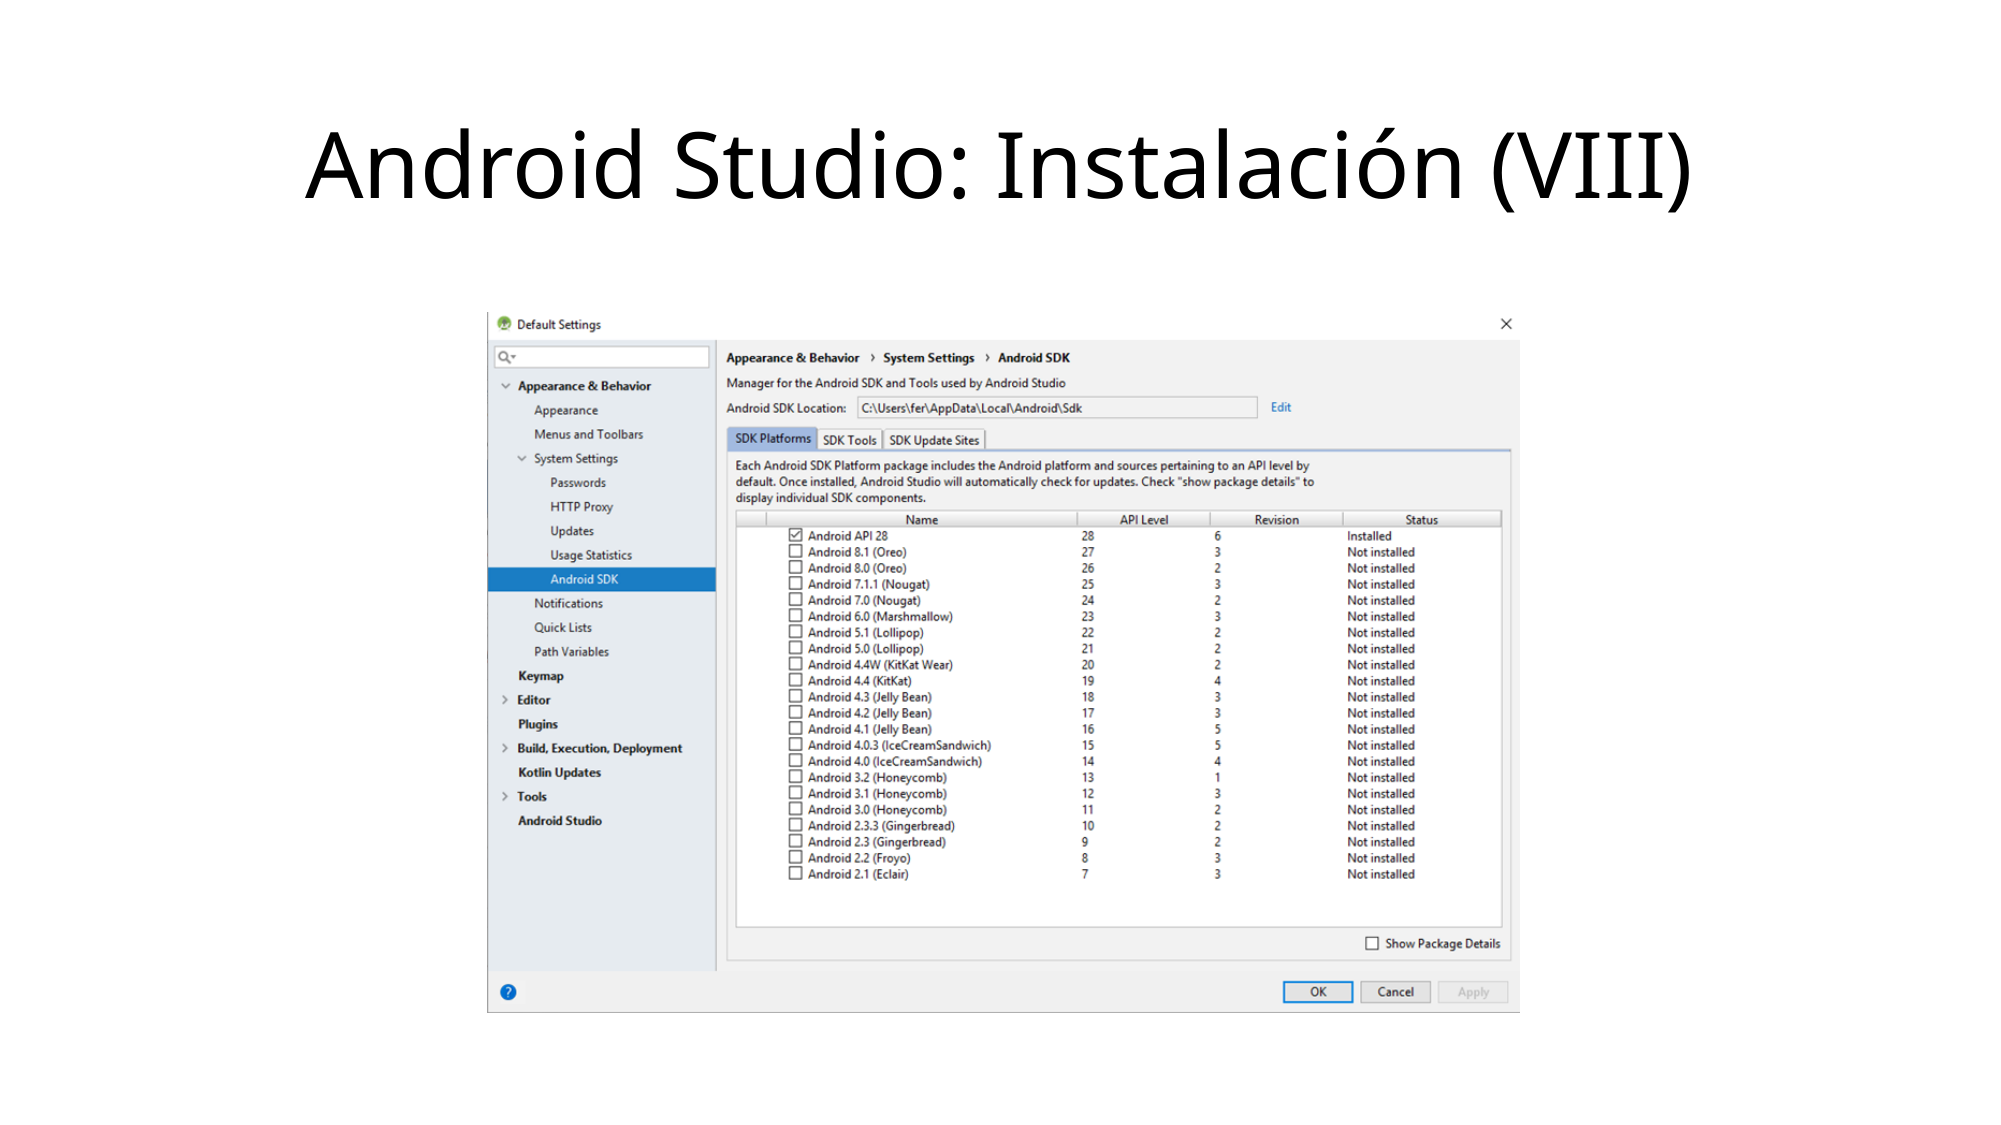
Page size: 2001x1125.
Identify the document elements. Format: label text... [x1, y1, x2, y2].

picture [487, 312, 1520, 1013]
title Android Studio: Instalación (VIII) [137, 59, 1863, 278]
